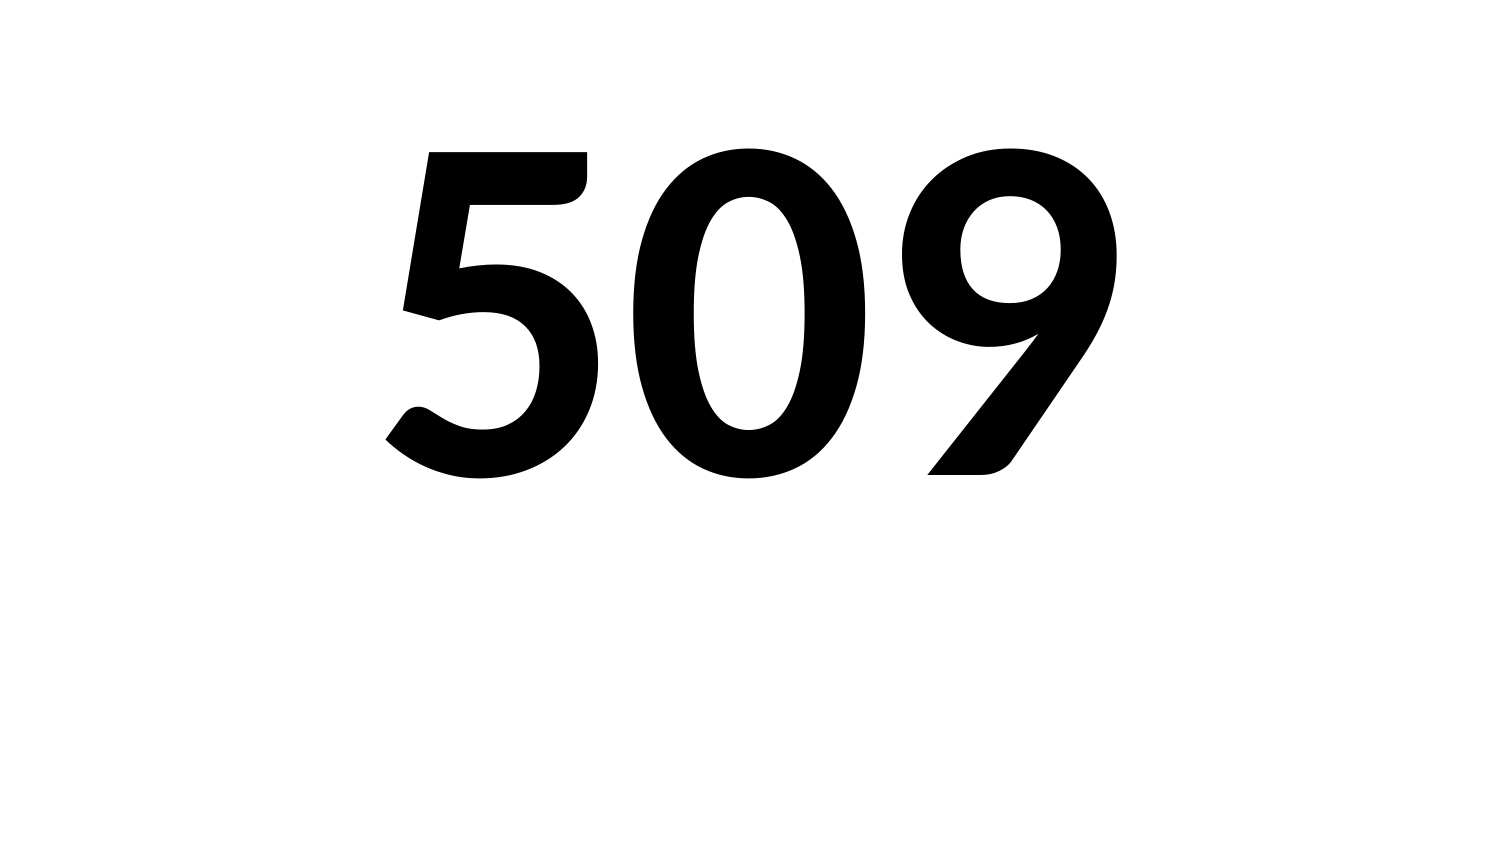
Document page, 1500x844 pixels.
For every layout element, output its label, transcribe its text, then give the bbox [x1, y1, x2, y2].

title 509 [112, 185, 1388, 367]
